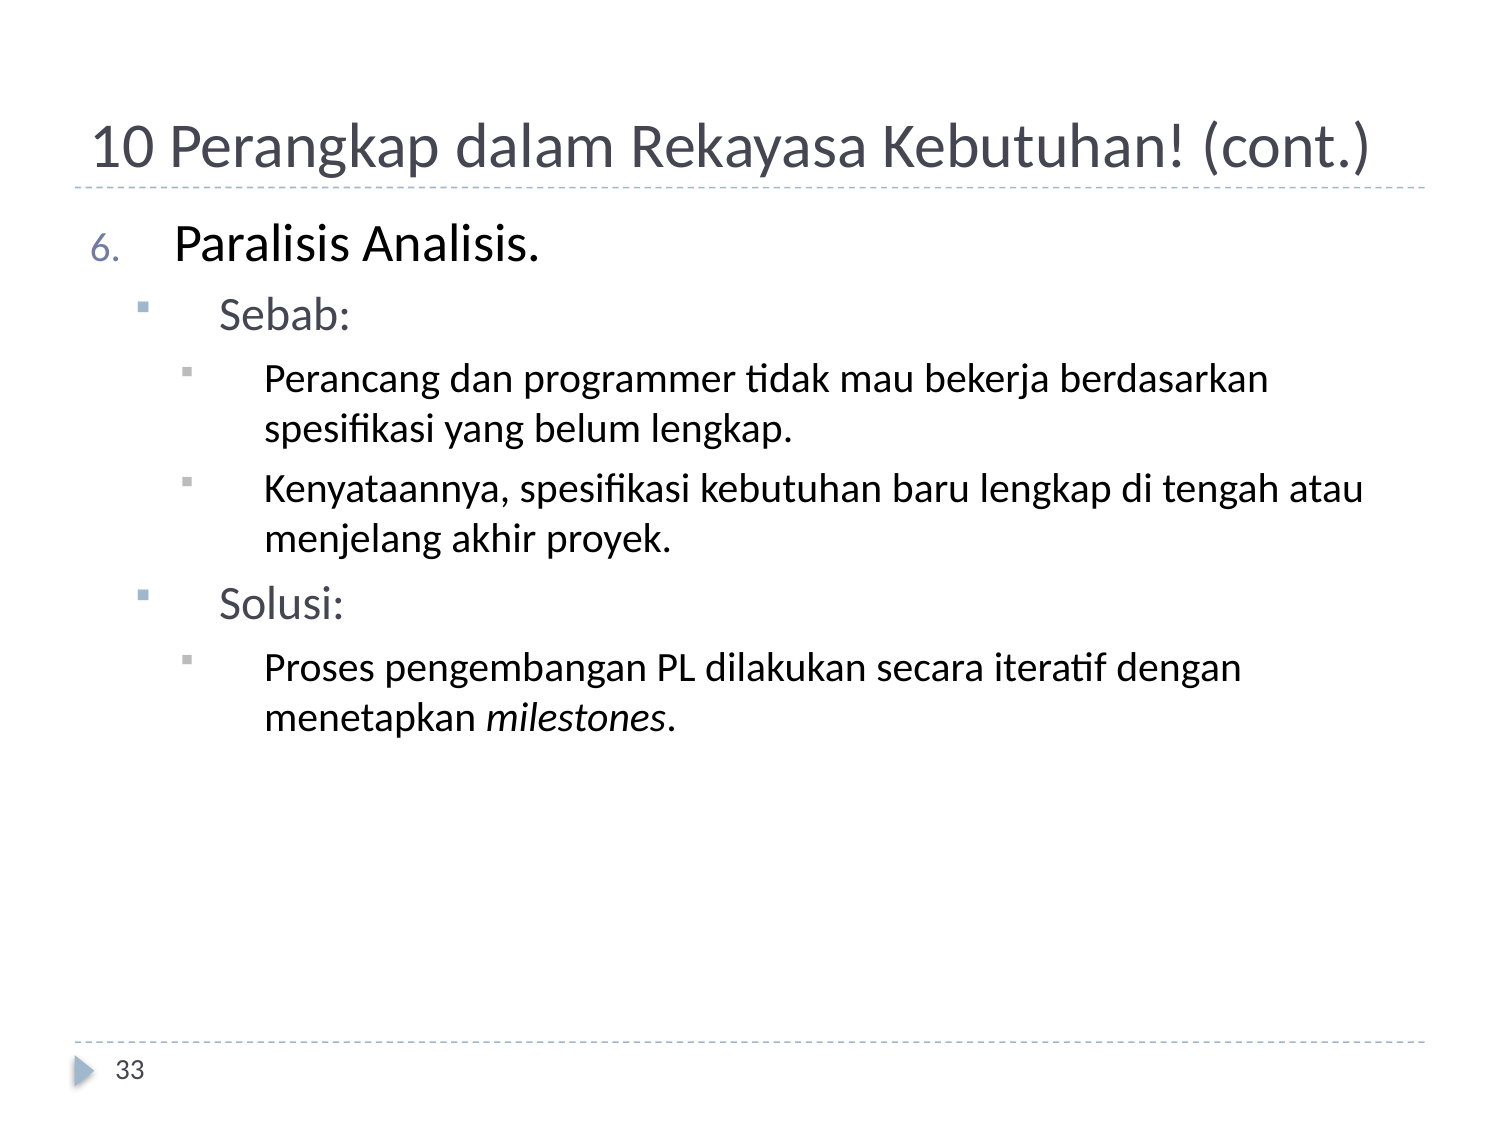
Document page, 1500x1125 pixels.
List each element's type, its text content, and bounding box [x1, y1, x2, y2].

slide_number 33 [100, 1042, 426, 1103]
list Paralisis Analisis. Sebab: Perancang dan programmer tidak mau bekerja berdasarkan spesifikasi yang belum lengkap. Kenyataannya, spesifikasi kebutuhan baru lengkap di tengah atau menjelang akhir proyek. Solusi: Proses pengembangan PL dilakukan secara iteratif dengan menetapkan milestones. [75, 200, 1425, 1010]
title 10 Perangkap dalam Rekayasa Kebutuhan! (cont.) [75, 24, 1425, 188]
